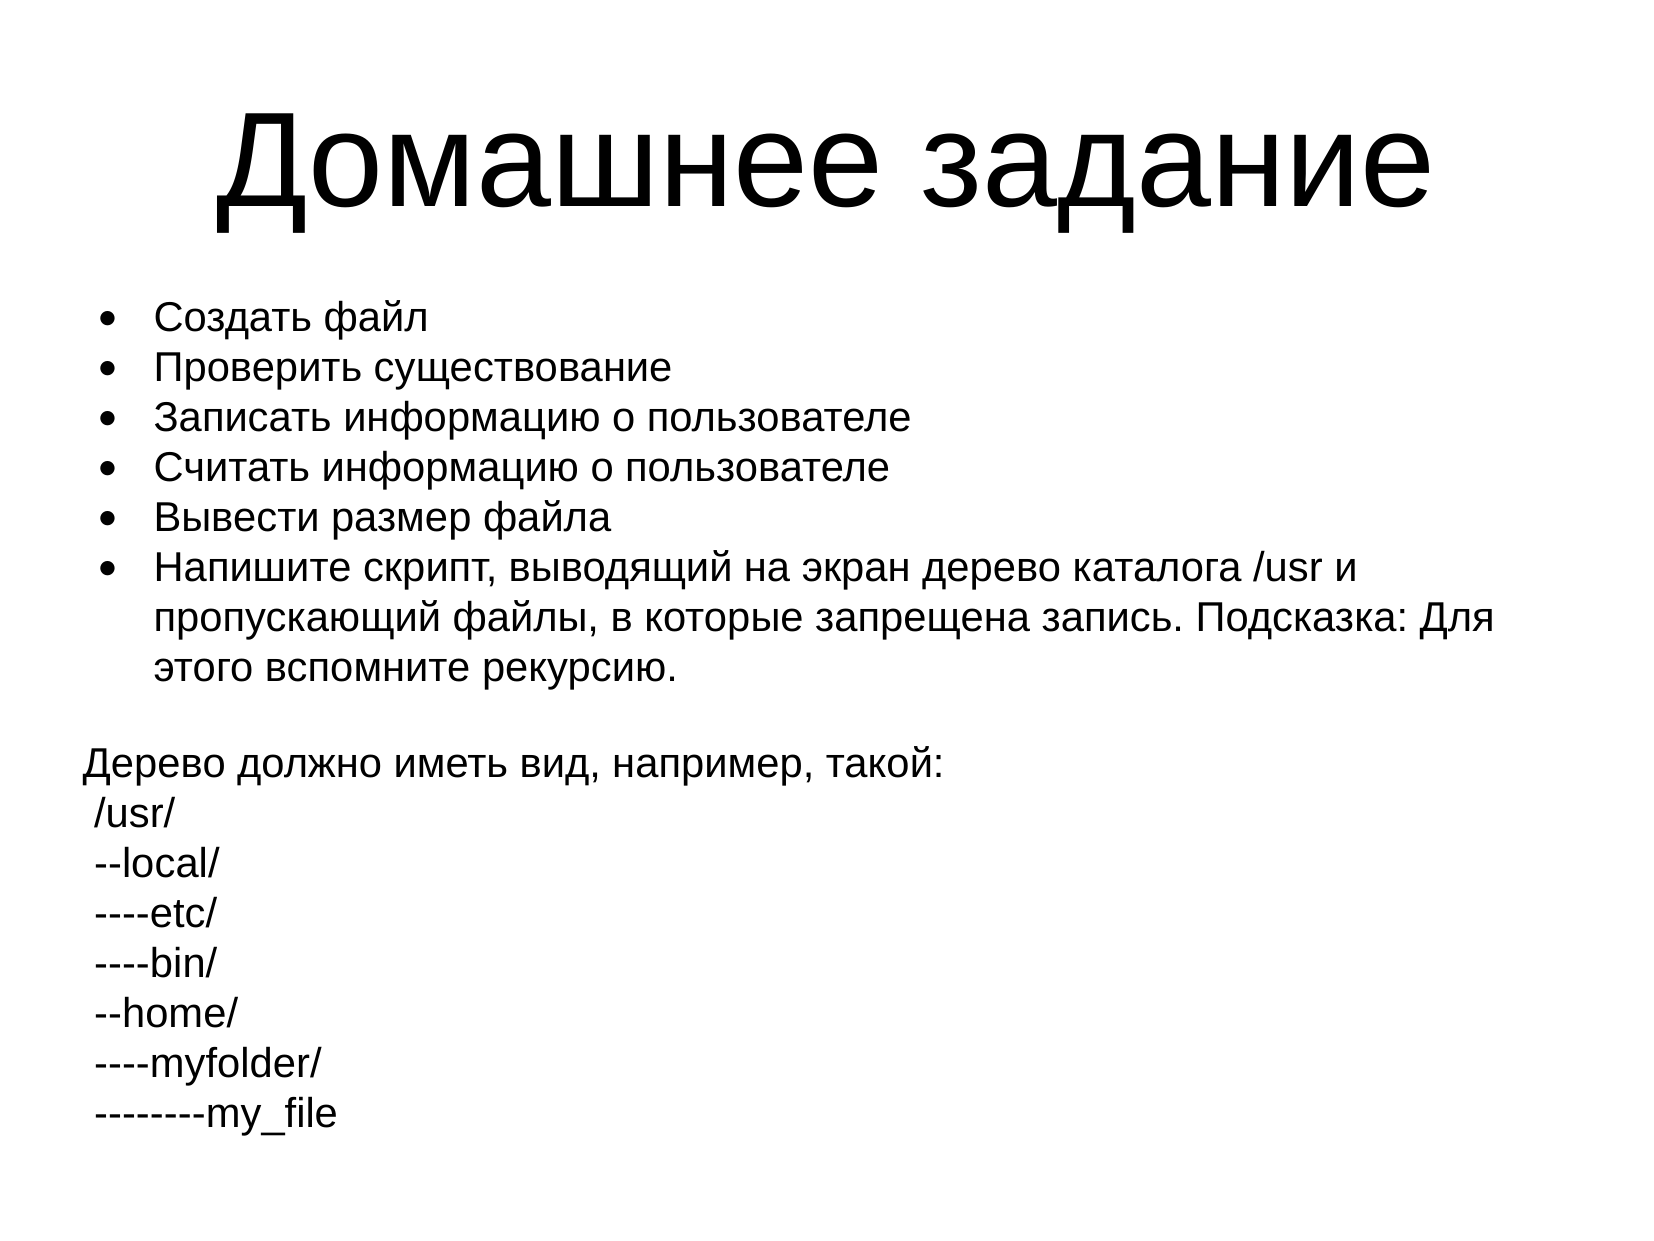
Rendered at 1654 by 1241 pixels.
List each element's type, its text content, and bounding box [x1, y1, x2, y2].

text_box Домашнее задание [82, 49, 1571, 257]
text_box Создать файл Проверить существование Записать информацию о пользователе Считать информацию о пользователе Вывести размер файла Напишите скрипт, выводящий на экран дерево каталога /usr и пропускающий файлы, в которые запрещена запись. Подсказка: Для этого вспомните рекурсию. Дерево должно иметь вид, например, такой: /usr/ --local/ ----etc/ ----bin/ --home/ ----myfolder/ --------my_file [82, 290, 1571, 1010]
